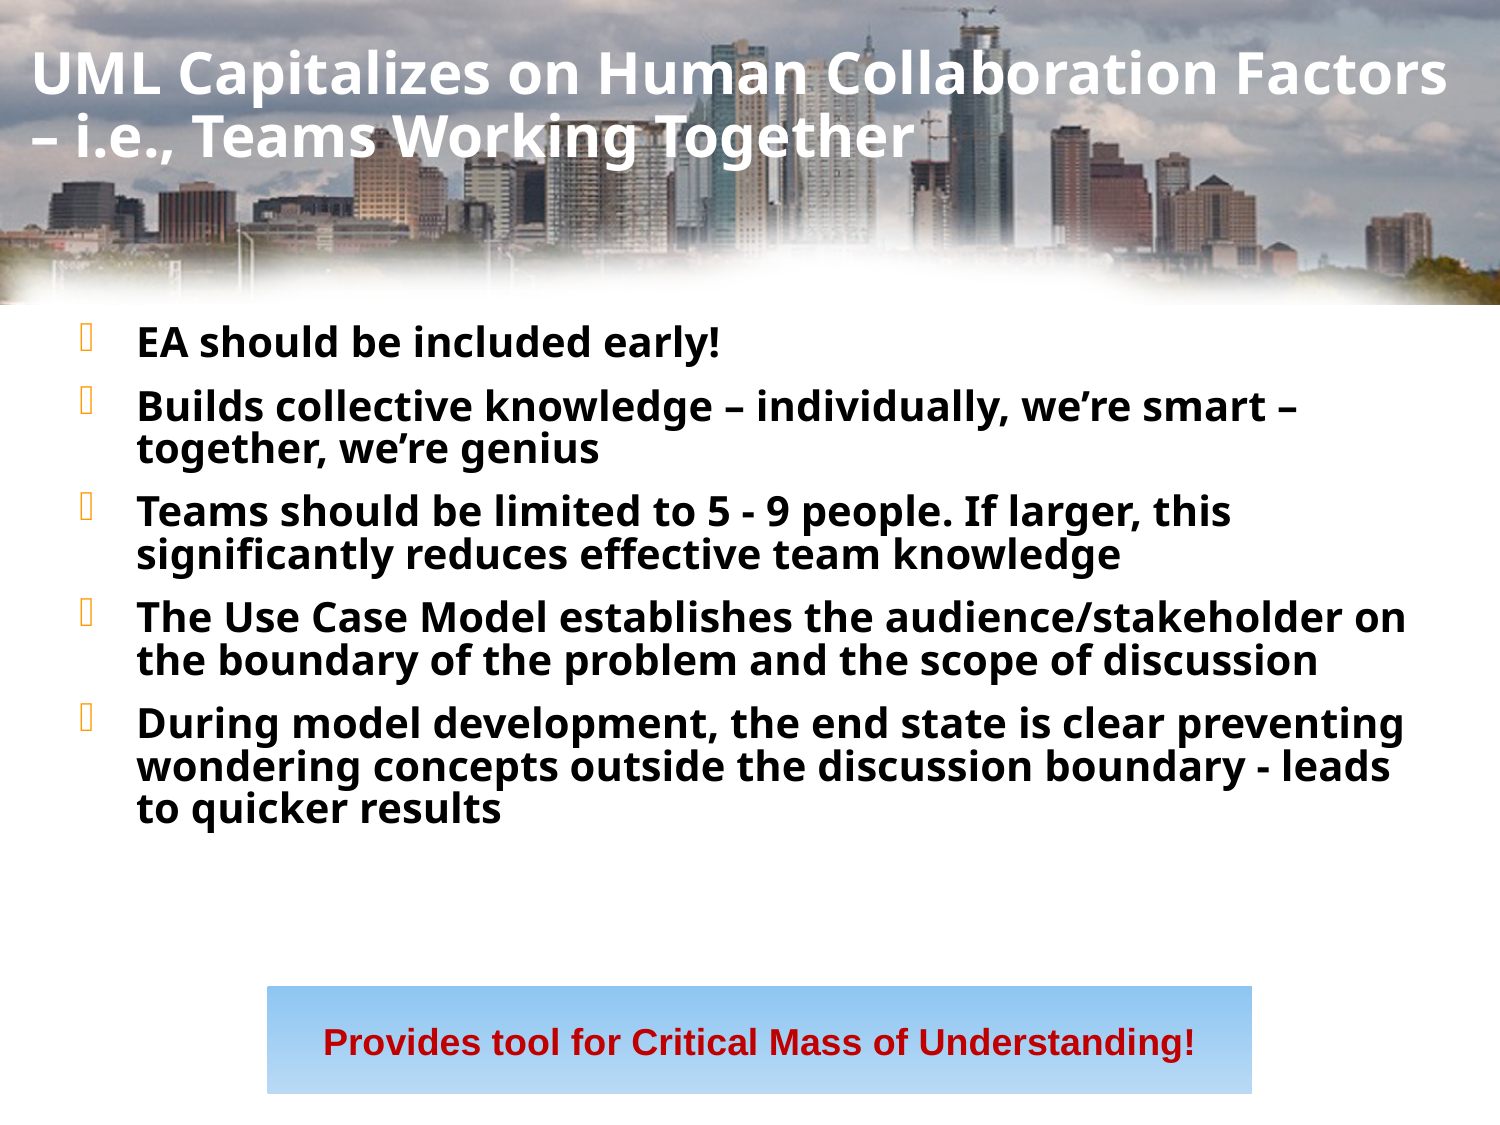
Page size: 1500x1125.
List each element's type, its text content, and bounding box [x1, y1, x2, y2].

picture [0, 0, 1500, 305]
list EA should be included early! Builds collective knowledge – individually, we’re smart – together, we’re genius Teams should be limited to 5 - 9 people. If larger, this significantly reduces effective team knowledge The Use Case Model establishes the audience/stakeholder on the boundary of the problem and the scope of discussion During model development, the end state is clear preventing wondering concepts outside the discussion boundary - leads to quicker results [79, 316, 1447, 905]
text_box Provides tool for Critical Mass of Understanding! [267, 986, 1252, 1094]
title UML Capitalizes on Human Collaboration Factors – i.e., Teams Working Together [29, 36, 1500, 179]
